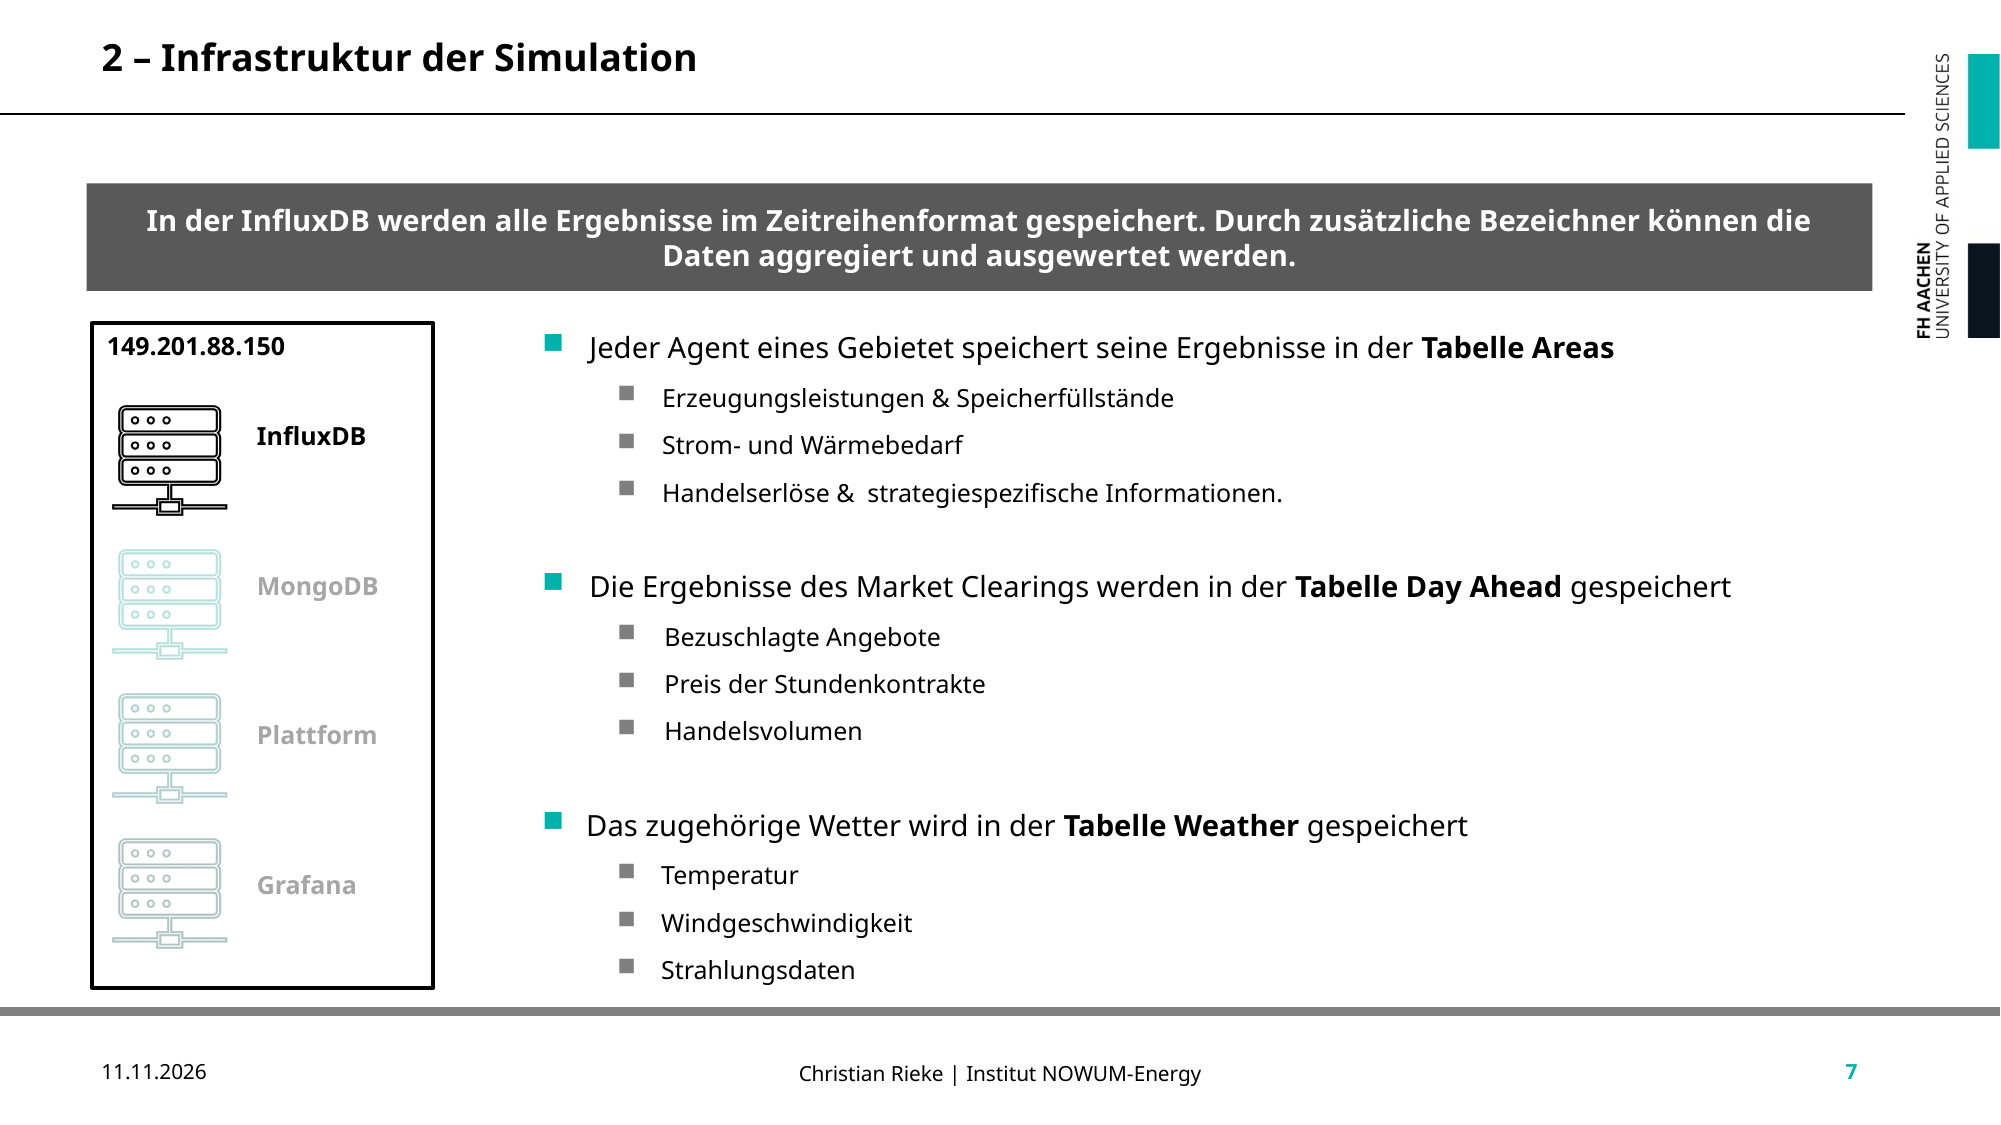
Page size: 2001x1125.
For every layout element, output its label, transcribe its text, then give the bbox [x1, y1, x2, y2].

list Jeder Agent eines Gebietet speichert seine Ergebnisse in der Tabelle Areas Erzeugungsleistungen & Speicherfüllstände Strom- und Wärmebedarf Handelserlöse & strategiespezifische Informationen. Die Ergebnisse des Market Clearings werden in der Tabelle Day Ahead gespeichert Bezuschlagte Angebote Preis der Stundenkontrakte Handelsvolumen Das zugehörige Wetter wird in der Tabelle Weather gespeichert Temperatur Windgeschwindigkeit Strahlungsdaten [527, 322, 1873, 981]
list 2 – Infrastruktur der Simulation [86, 15, 1873, 98]
footer Christian Rieke | Institut NOWUM-Energy [527, 1042, 1473, 1103]
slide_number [86, 1042, 370, 1103]
slide_number 7 [1740, 1042, 1873, 1103]
list In der InfluxDB werden alle Ergebnisse im Zeitreihenformat gespeichert. Durch zusätzliche Bezeichner können die Daten aggregiert und ausgewertet werden. [86, 183, 1873, 291]
picture [1905, 54, 2000, 338]
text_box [91, 323, 434, 988]
